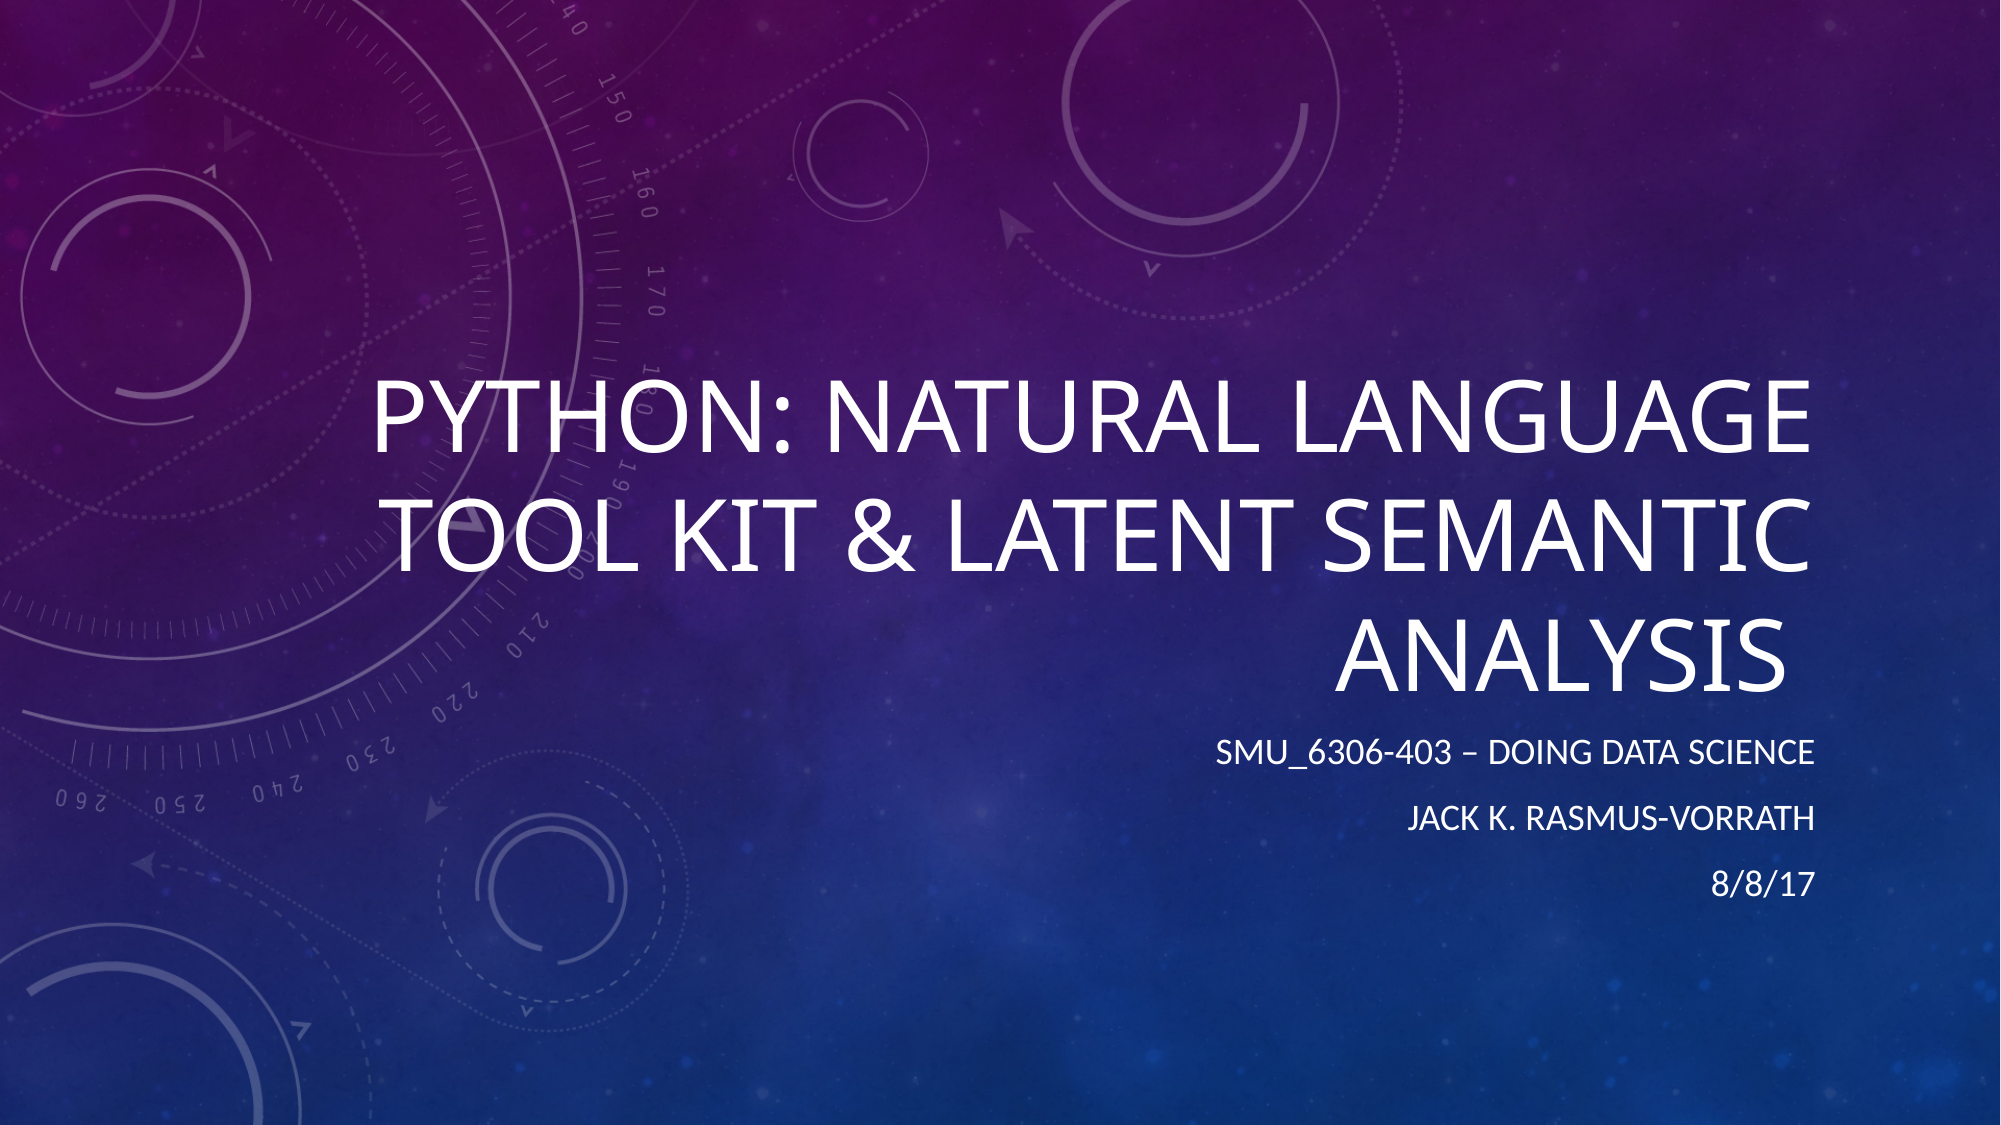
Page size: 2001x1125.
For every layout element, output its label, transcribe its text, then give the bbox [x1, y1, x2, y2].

subtitle SMU_6306-403 – Doing Data Science Jack K. Rasmus-Vorrath 8/8/17 [650, 719, 1831, 950]
picture [0, 0, 2001, 1125]
title PYTHON: Natural language Tool Kit & Latent Semantic Analysis [110, 322, 1831, 720]
